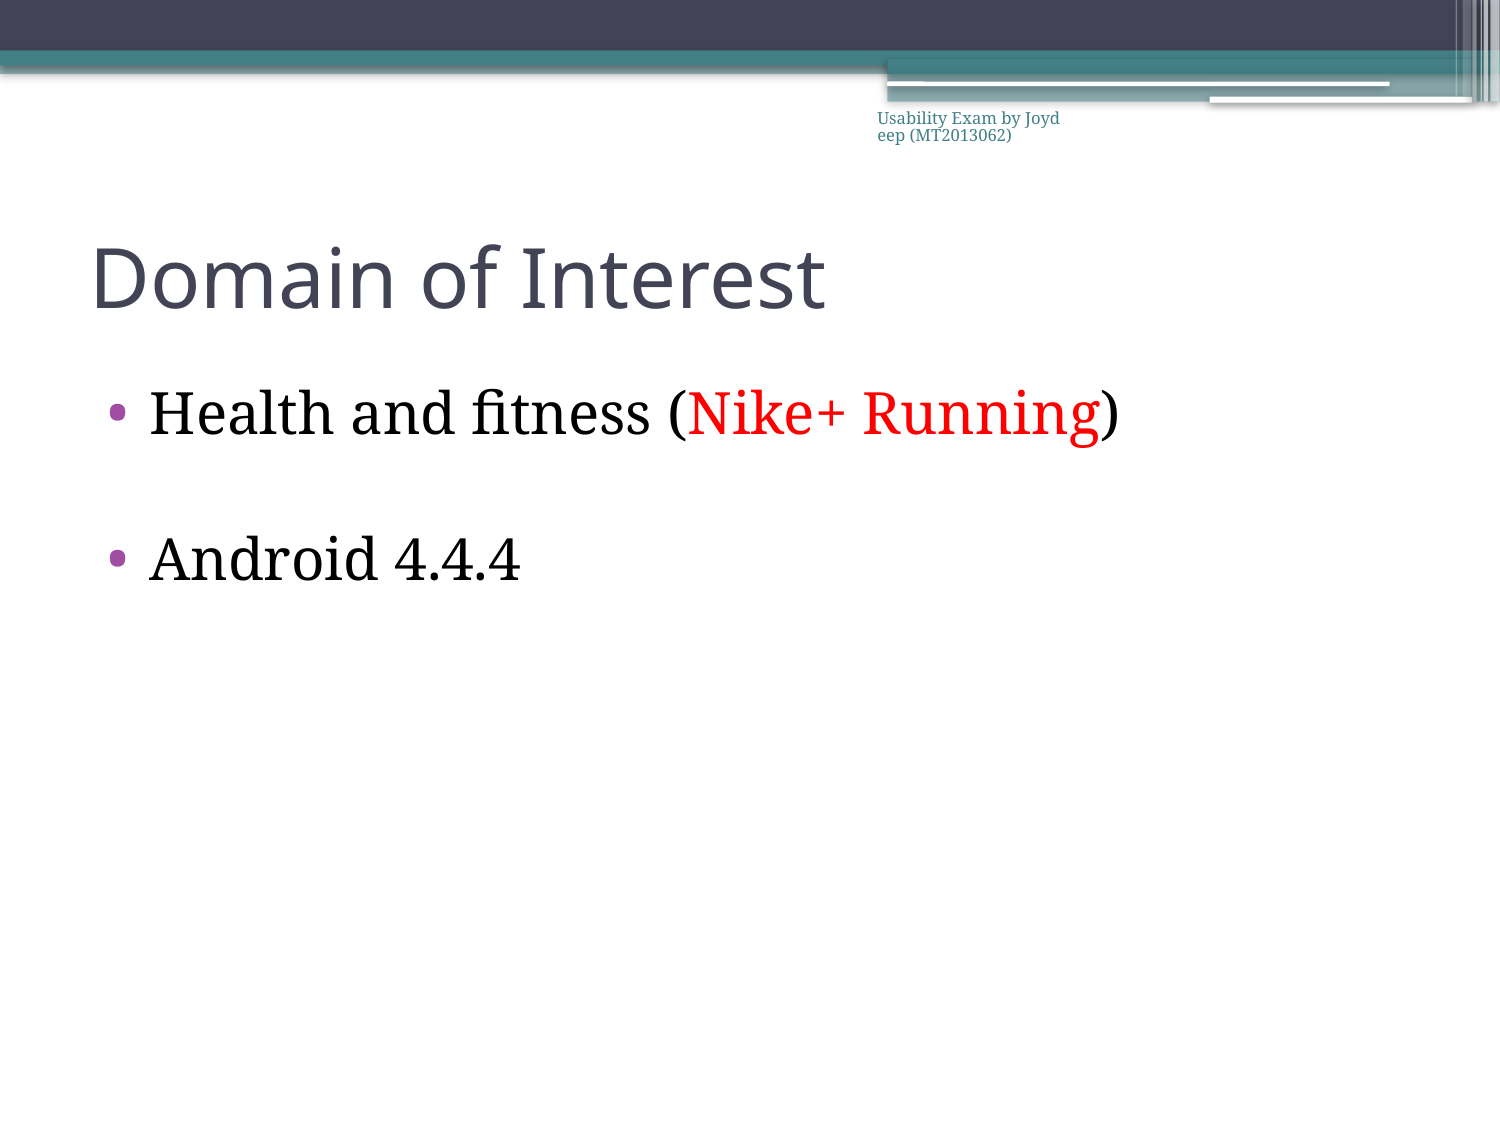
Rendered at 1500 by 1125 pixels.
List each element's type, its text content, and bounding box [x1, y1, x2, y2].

list Health and fitness (Nike+ Running) Android 4.4.4 [75, 368, 1425, 1079]
footer Usability Exam by Joydeep (MT2013062) [862, 100, 1080, 176]
title Domain of Interest [75, 187, 1425, 363]
